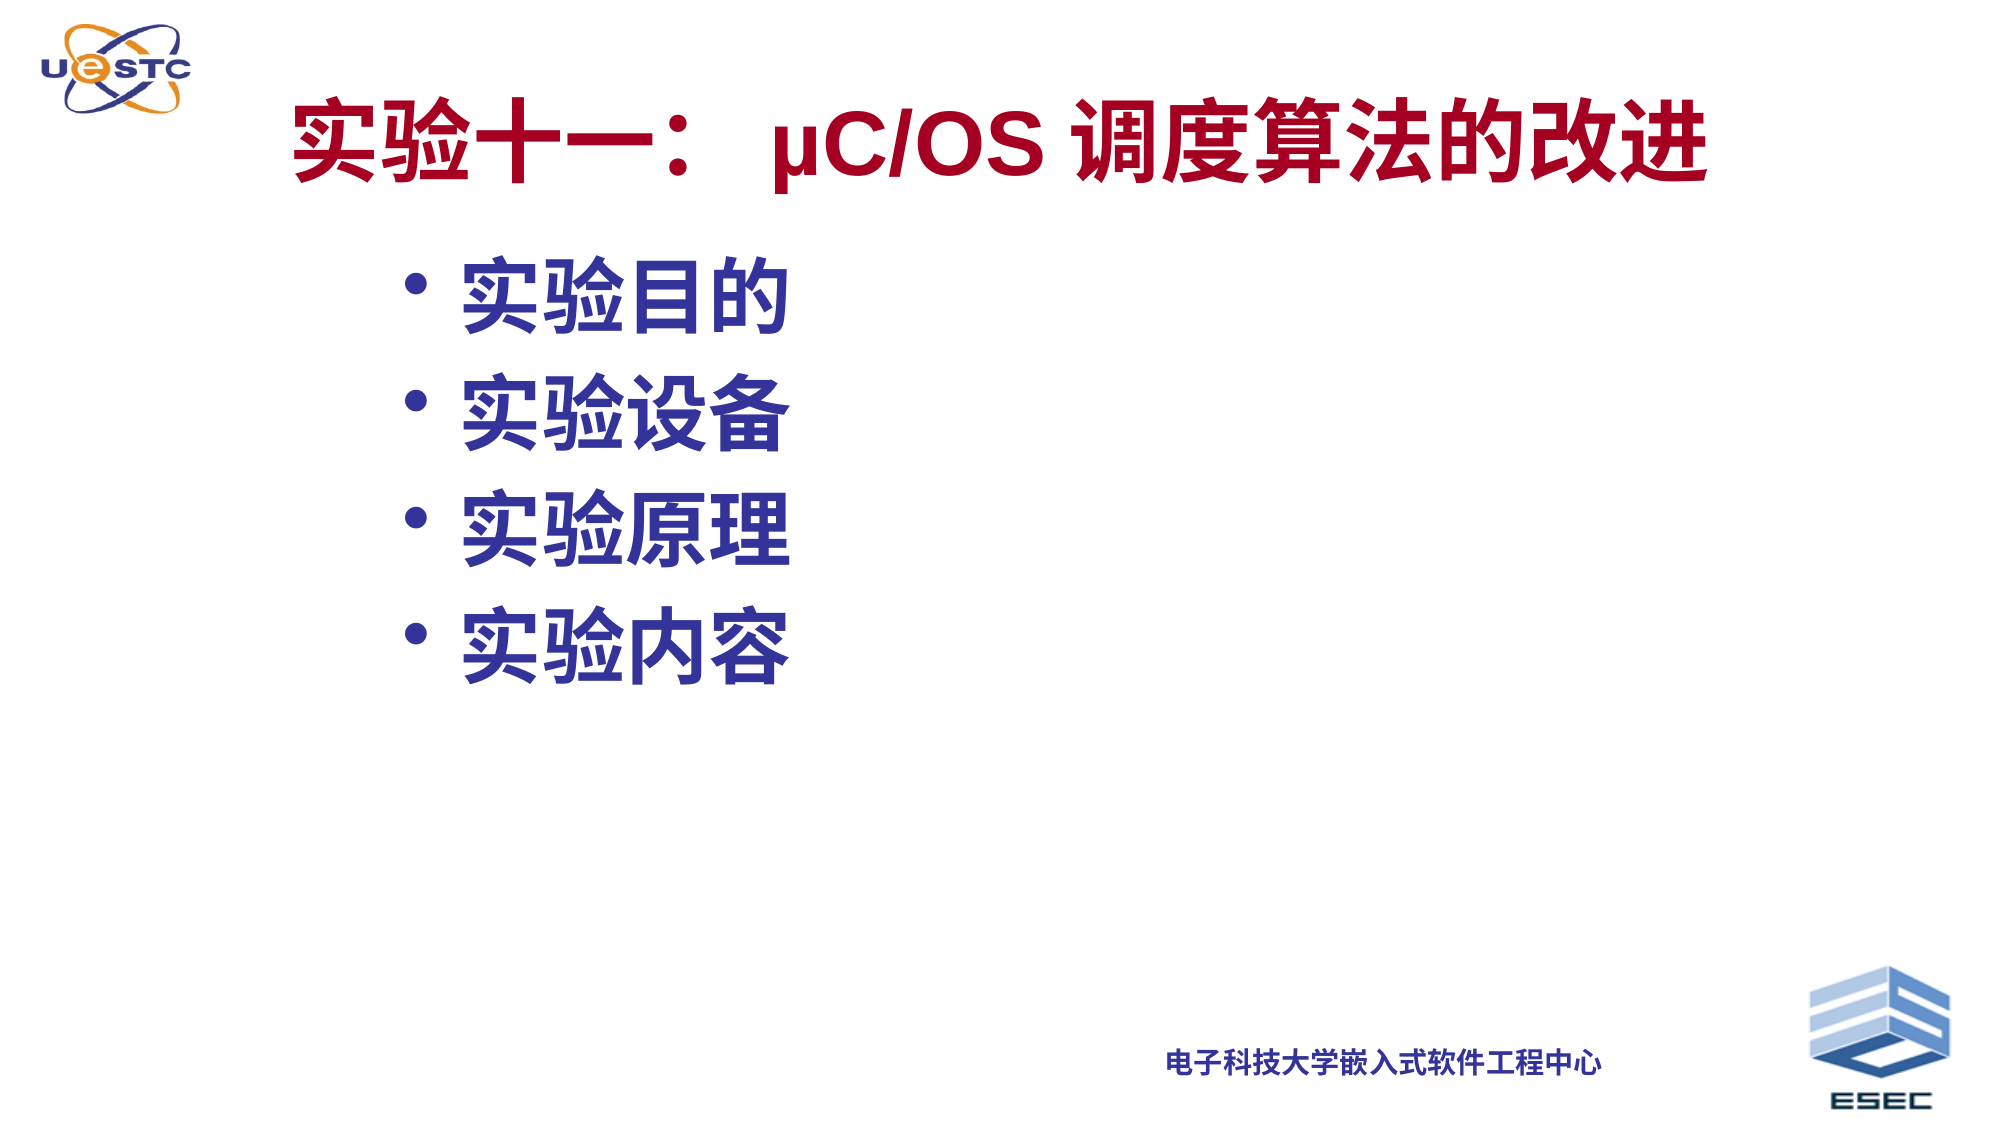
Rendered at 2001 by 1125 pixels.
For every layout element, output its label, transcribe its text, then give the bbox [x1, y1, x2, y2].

picture [33, 24, 200, 116]
list 实验目的 实验设备 实验原理 实验内容 [387, 236, 1663, 988]
title 实验十一：µC/OS调度算法的改进 [99, 44, 1901, 233]
picture [1766, 949, 2000, 1125]
